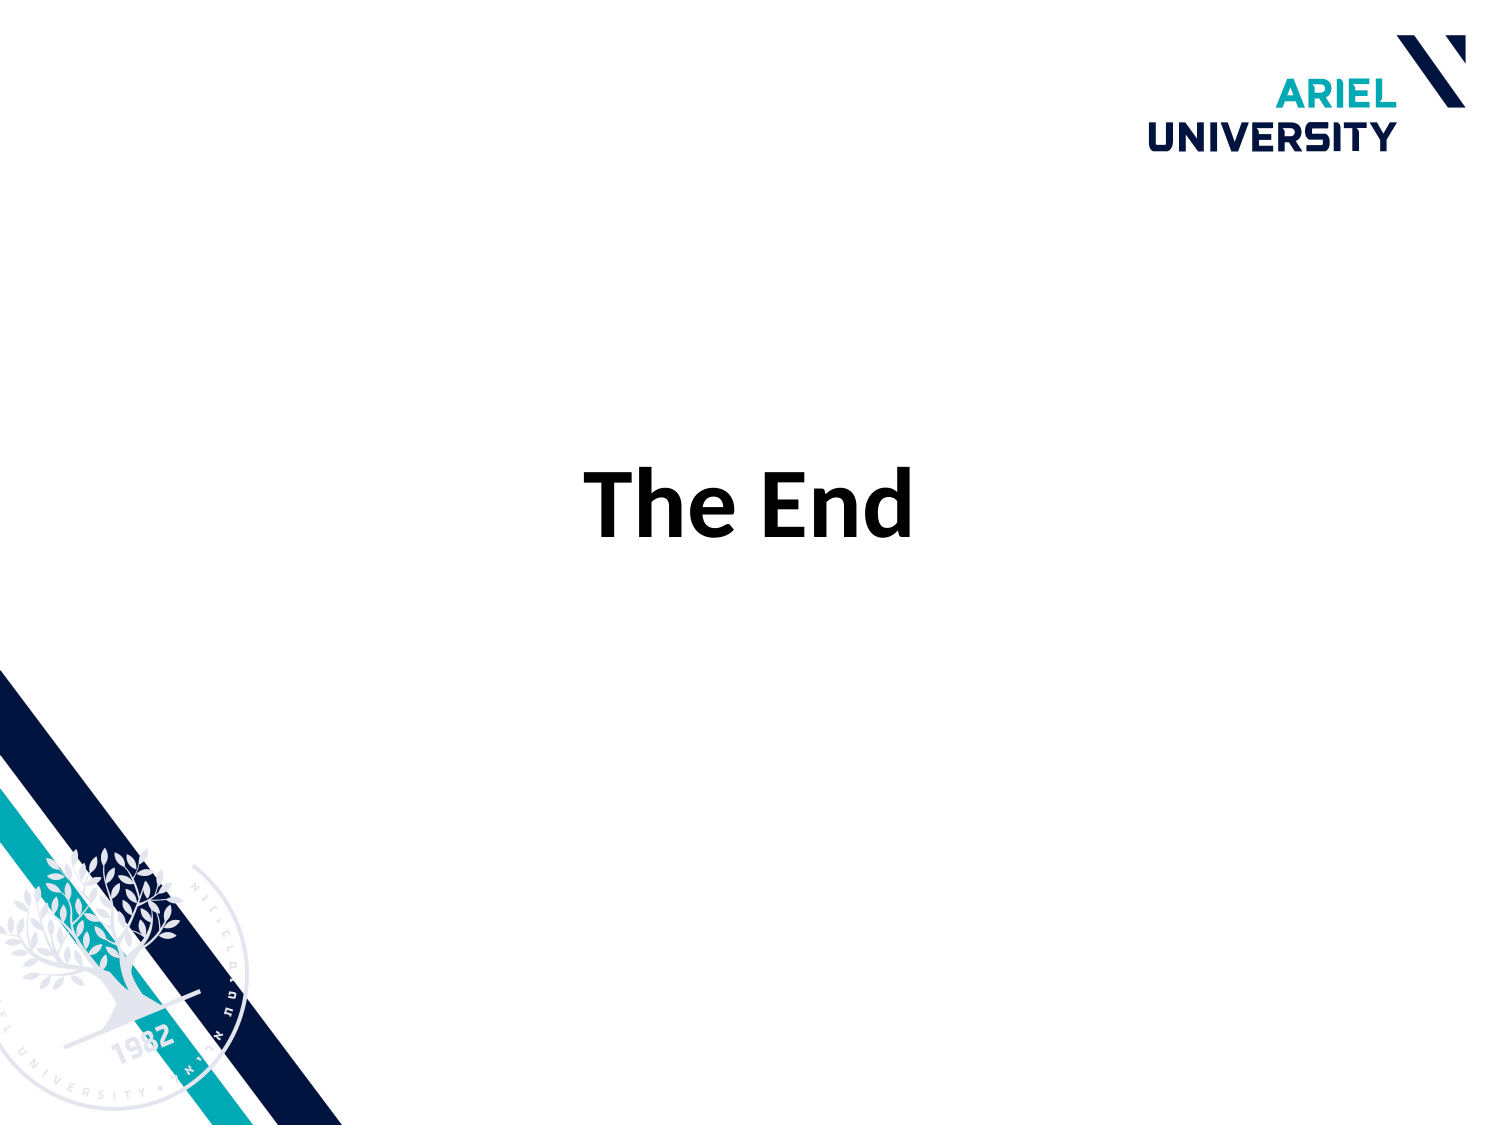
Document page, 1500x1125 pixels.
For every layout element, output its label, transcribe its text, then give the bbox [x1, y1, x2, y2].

title The End [112, 326, 1388, 669]
picture [0, 0, 1500, 1125]
